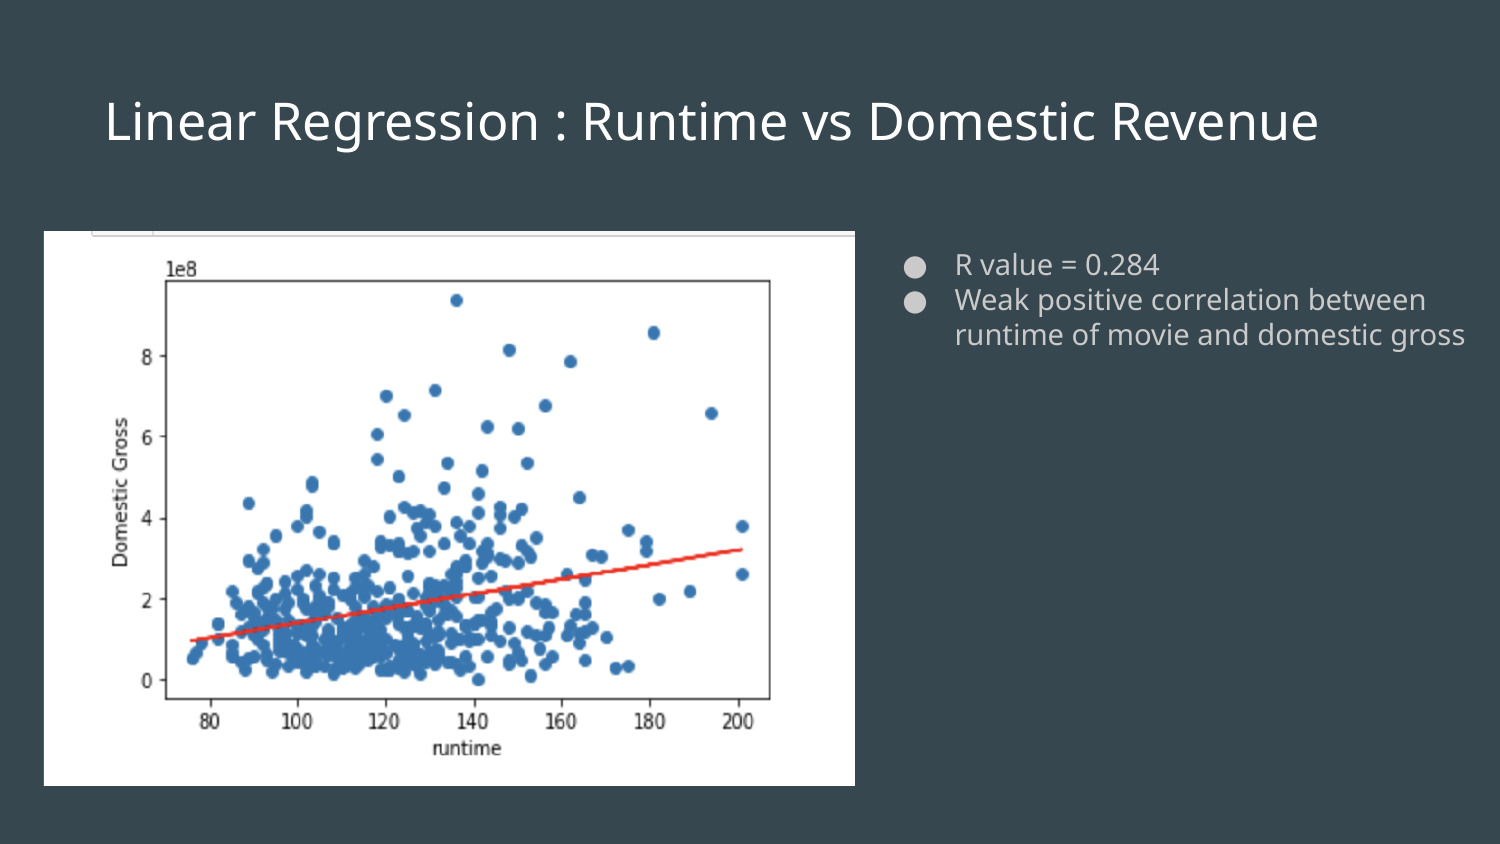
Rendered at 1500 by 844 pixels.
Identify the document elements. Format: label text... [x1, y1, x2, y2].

picture [43, 231, 855, 786]
title Linear Regression : Runtime vs Domestic Revenue [89, 72, 1432, 167]
text_box R value = 0.284 Weak positive correlation between runtime of movie and domestic gross [864, 231, 1494, 367]
